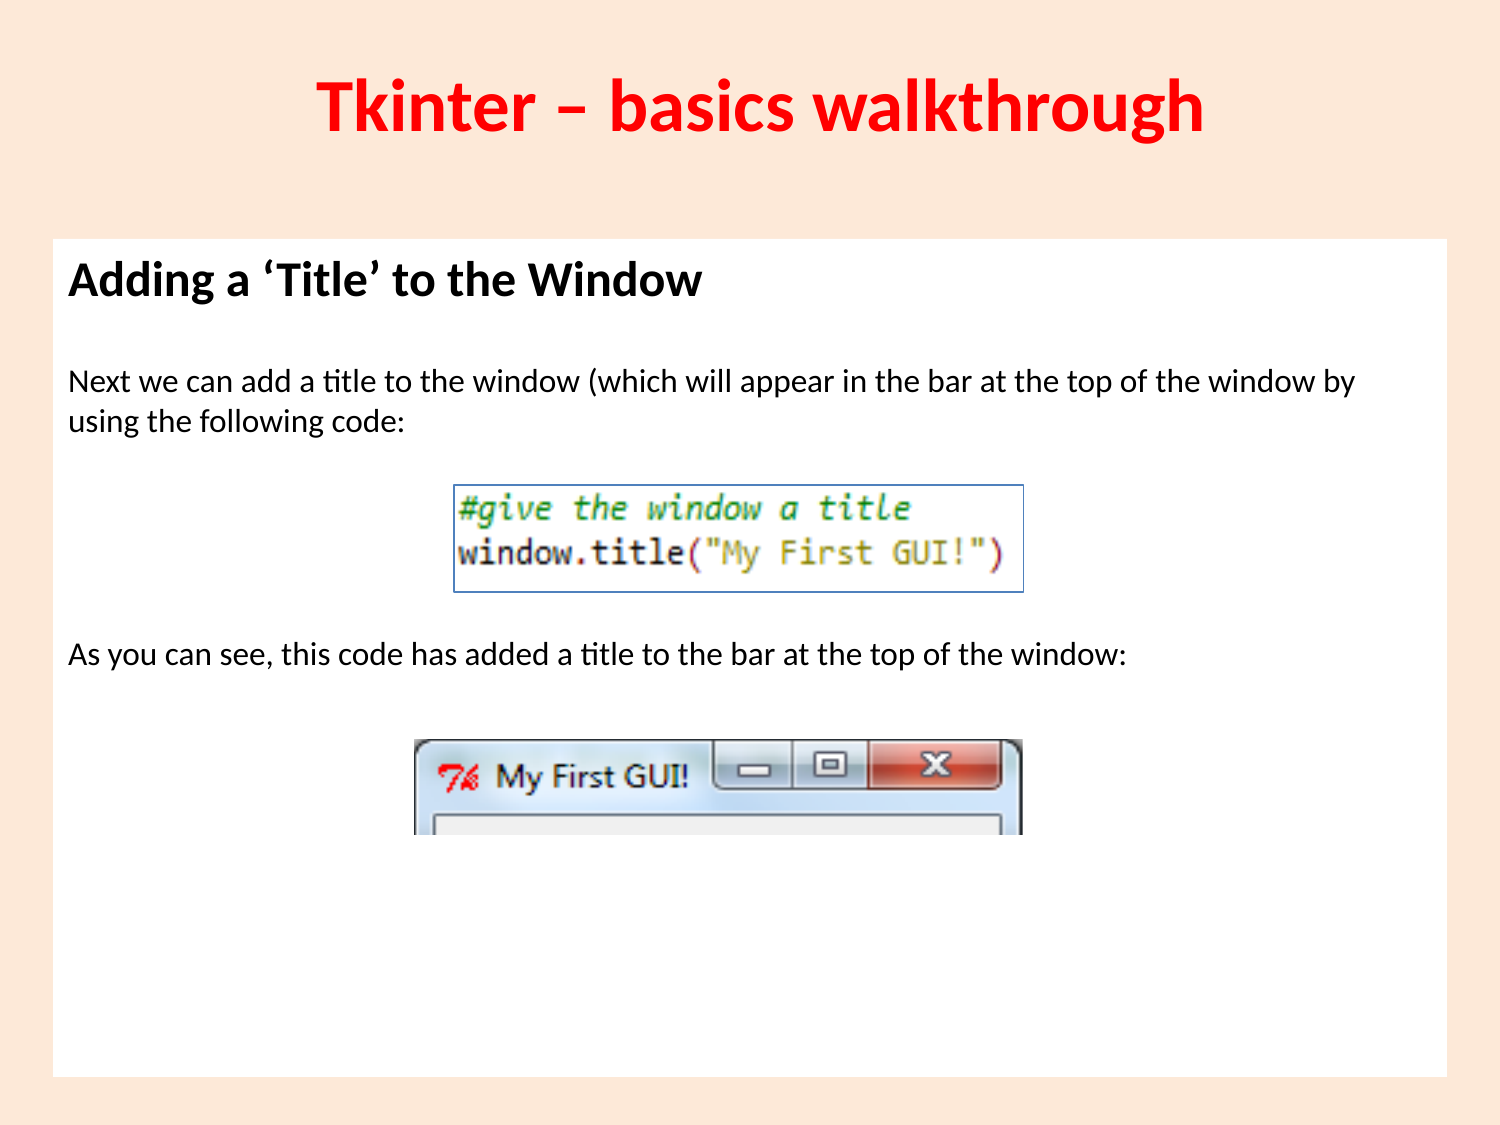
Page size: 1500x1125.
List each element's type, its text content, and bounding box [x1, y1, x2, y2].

picture [454, 485, 1023, 592]
title Tkinter – basics walkthrough [133, 30, 1391, 172]
list Adding a ‘Title’ to the Window Next we can add a title to the window (which will appear in the bar at the top of the window by using the following code: As you can see, this code has added a title to the bar at the top of the window: [53, 238, 1447, 1077]
picture [413, 739, 1023, 835]
